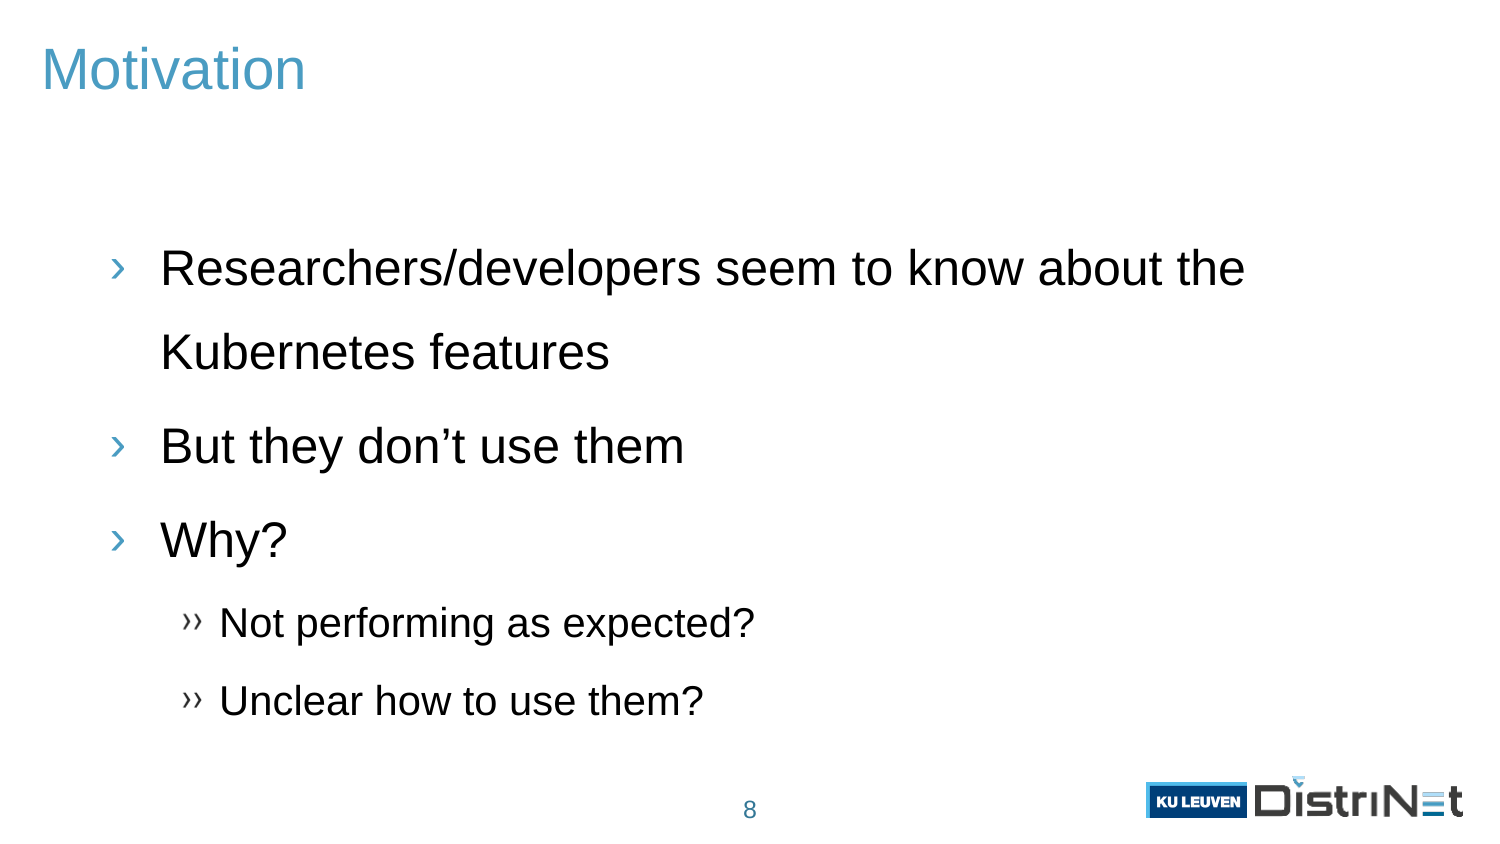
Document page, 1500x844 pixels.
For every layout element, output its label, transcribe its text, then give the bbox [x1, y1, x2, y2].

title Motivation [26, 23, 1463, 110]
list Researchers/developers seem to know about the Kubernetes features But they don’t use them Why? Not performing as expected? Unclear how to use them? [94, 203, 1406, 745]
picture [1146, 782, 1247, 818]
picture [1255, 776, 1463, 817]
slide_number 8 [679, 786, 821, 832]
picture [177, 684, 210, 714]
picture [177, 605, 210, 636]
